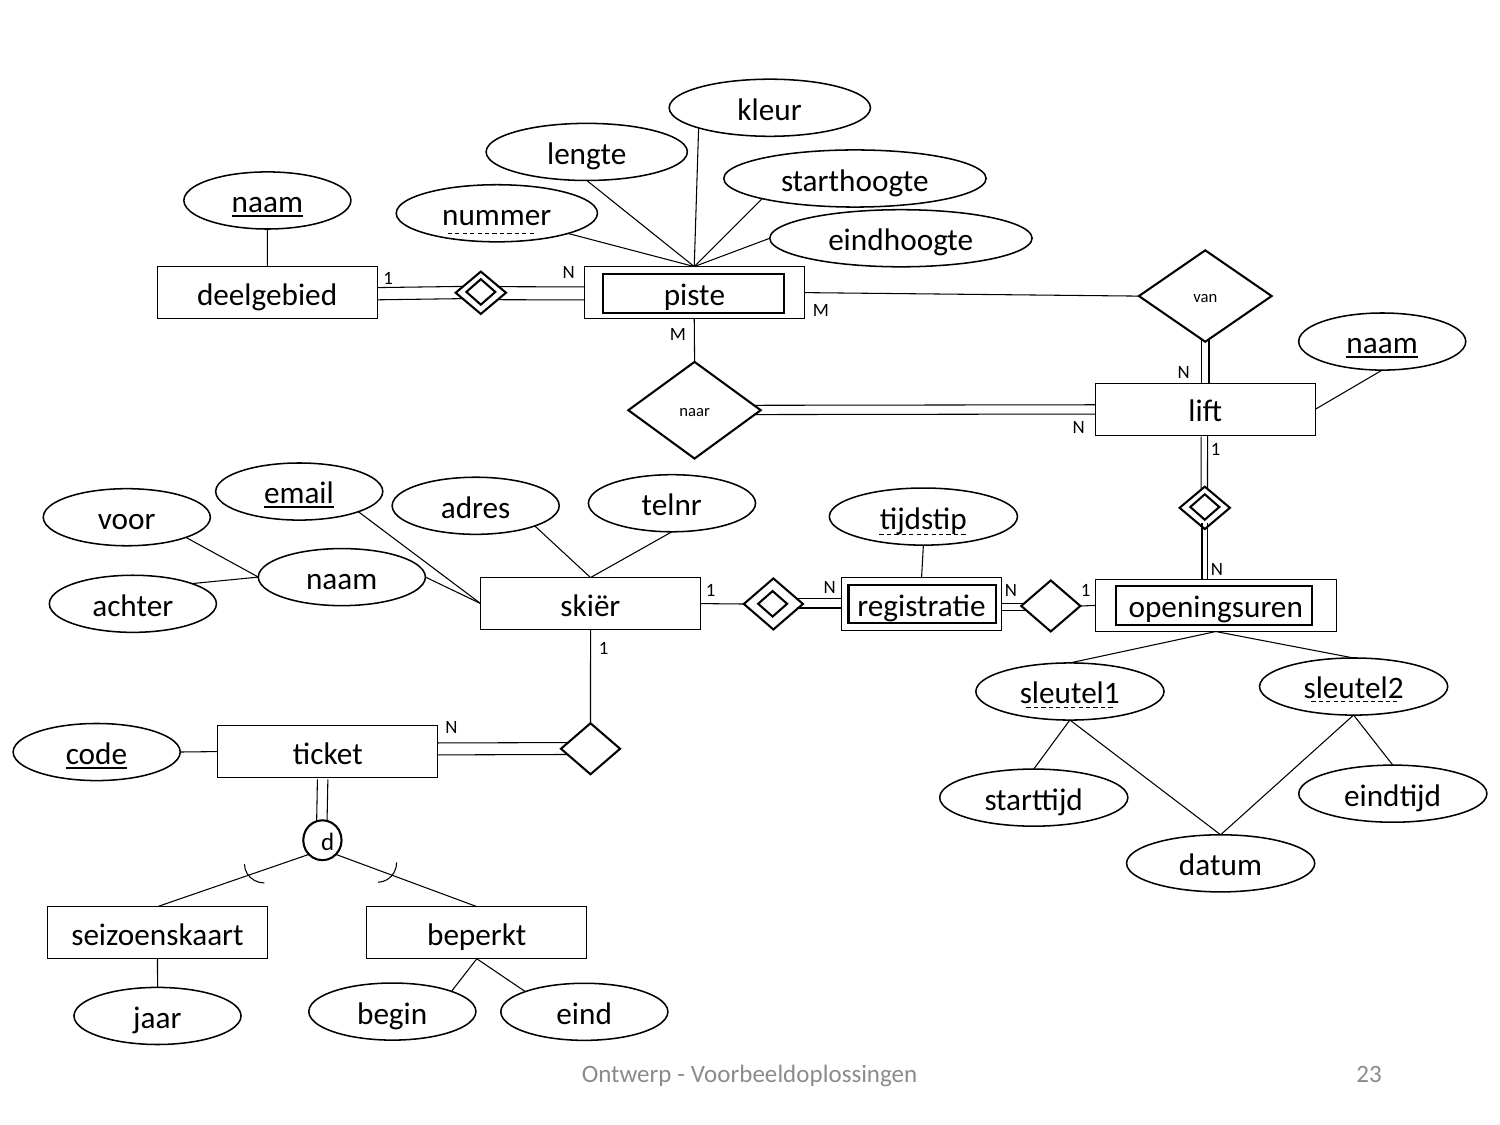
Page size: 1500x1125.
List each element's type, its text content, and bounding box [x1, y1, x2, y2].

text_box ticket [217, 725, 438, 778]
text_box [1069, 632, 1216, 663]
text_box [694, 238, 770, 267]
text_box naar [626, 361, 763, 460]
text_box N [549, 252, 578, 286]
text_box telnr [587, 473, 757, 533]
text_box [1188, 492, 1221, 522]
text_box openingsuren [1095, 579, 1337, 632]
text_box starttijd [938, 768, 1069, 828]
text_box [586, 180, 695, 267]
text_box piste [584, 266, 805, 319]
text_box sleutel2 [1258, 656, 1449, 715]
text_box N [810, 567, 839, 598]
text_box [1020, 579, 1080, 633]
text_box voor [42, 487, 212, 547]
text_box [756, 589, 789, 618]
text_box M [799, 290, 828, 328]
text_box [451, 959, 476, 992]
text_box seizoenskaart [47, 906, 268, 959]
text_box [1315, 370, 1383, 410]
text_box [157, 854, 309, 907]
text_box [1215, 632, 1354, 658]
text_box N [810, 599, 839, 606]
text_box registratie [841, 577, 1002, 631]
text_box N [1164, 352, 1193, 390]
text_box 1 [1204, 429, 1226, 467]
text_box [1115, 585, 1313, 626]
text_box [567, 233, 586, 267]
text_box d [302, 819, 343, 862]
text_box N [1059, 407, 1088, 413]
slide_number 23 [1059, 1042, 1397, 1103]
text_box van [1138, 249, 1274, 344]
text_box starthoogte [722, 148, 988, 209]
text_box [476, 959, 526, 992]
text_box [454, 270, 508, 316]
text_box N [1204, 548, 1226, 586]
text_box eindtijd [1354, 764, 1489, 824]
text_box adres [391, 476, 561, 536]
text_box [1220, 715, 1354, 835]
text_box [559, 723, 622, 776]
text_box sleutel1 [974, 661, 1166, 720]
text_box 1 [692, 569, 721, 608]
text_box 1 [585, 628, 614, 666]
text_box kleur [668, 78, 872, 138]
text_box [185, 537, 259, 578]
text_box naam [1297, 311, 1467, 372]
text_box skiër [480, 577, 701, 630]
text_box eind [499, 982, 669, 1042]
text_box N [432, 707, 461, 745]
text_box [590, 531, 673, 578]
text_box 1 [1067, 569, 1096, 608]
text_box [358, 511, 481, 604]
text_box [1178, 485, 1232, 531]
footer Ontwerp - Voorbeeldoplossingen [496, 1042, 1004, 1103]
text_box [335, 854, 477, 907]
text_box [1353, 715, 1393, 765]
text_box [1069, 720, 1220, 835]
text_box naam [182, 170, 353, 231]
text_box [694, 198, 763, 238]
text_box email [214, 461, 384, 522]
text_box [804, 293, 1139, 297]
text_box M [657, 314, 685, 352]
text_box deelgebied [157, 266, 378, 319]
text_box [464, 277, 497, 307]
text_box nummer [395, 183, 586, 243]
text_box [694, 127, 699, 198]
text_box achter [48, 574, 218, 634]
text_box N [1059, 415, 1088, 445]
text_box N [991, 570, 1020, 608]
text_box lengte [485, 122, 689, 182]
text_box 1 [370, 258, 398, 296]
text_box jaar [72, 986, 243, 1046]
text_box beperkt [366, 906, 587, 959]
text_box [1033, 719, 1070, 769]
text_box datum [1125, 835, 1316, 893]
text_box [534, 525, 591, 578]
text_box tijdstip [828, 486, 1019, 547]
text_box [602, 273, 785, 314]
text_box naam [259, 547, 378, 607]
text_box eindhoogte [769, 208, 1034, 268]
text_box lift [1095, 383, 1316, 436]
text_box begin [307, 981, 477, 1042]
text_box code [12, 722, 182, 782]
text_box [847, 584, 997, 624]
text_box [743, 577, 805, 631]
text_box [191, 577, 259, 584]
